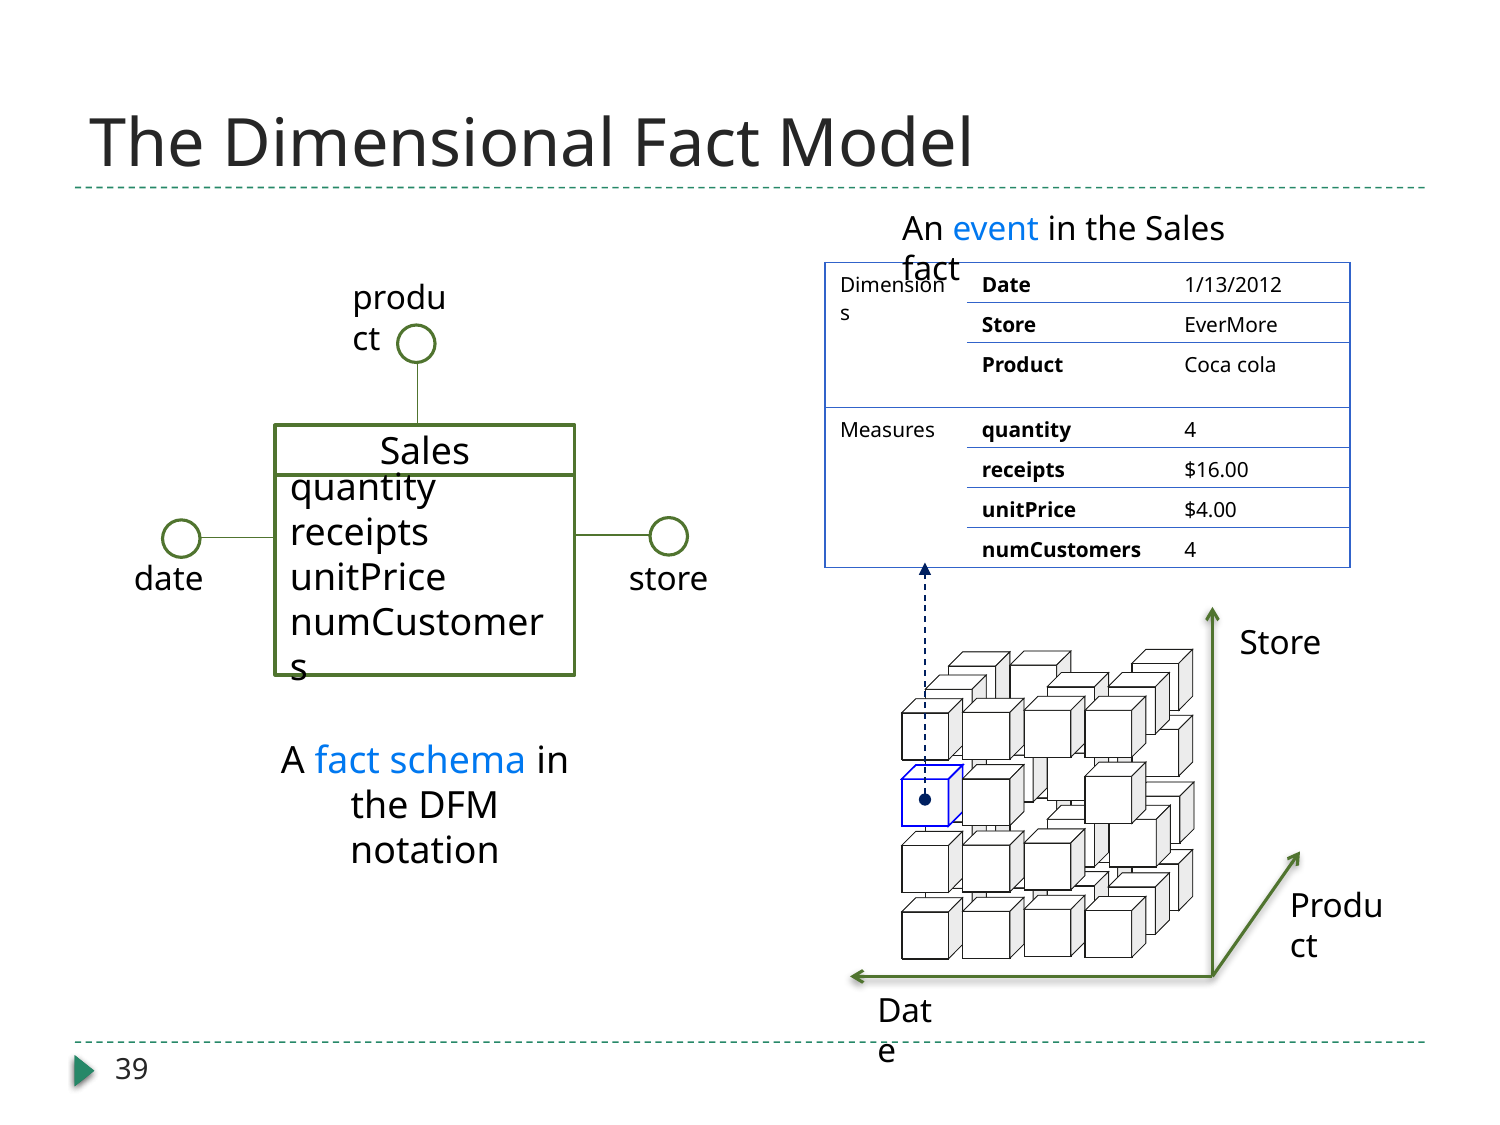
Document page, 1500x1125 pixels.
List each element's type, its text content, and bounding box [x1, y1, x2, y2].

table_cell Measures [826, 408, 967, 567]
text_box An event in the Sales fact [887, 199, 1275, 295]
table_cell 4 [1169, 408, 1349, 447]
table_cell $4.00 [1169, 488, 1349, 527]
text_box A fact schema in the DFM notation [262, 729, 588, 879]
table_cell Coca cola [1169, 343, 1349, 407]
table_header Dimensions [826, 263, 967, 407]
text_box Product [1306, 876, 1413, 971]
table_cell receipts [967, 448, 1169, 487]
table_cell Product [967, 343, 1169, 407]
table_cell unitPrice [967, 488, 1169, 527]
table_cell $16.00 [1169, 448, 1349, 487]
table_cell quantity [967, 408, 1169, 447]
title The Dimensional Fact Model [75, 37, 1425, 188]
text_box Store [1224, 613, 1363, 669]
table_cell Store [967, 303, 1169, 342]
table_cell numCustomers [967, 528, 1169, 567]
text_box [1212, 851, 1301, 977]
table_header Date [967, 295, 1169, 302]
table_header 1/13/2012 [1169, 263, 1349, 302]
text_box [99, 269, 738, 676]
picture [899, 648, 1196, 960]
table_cell EverMore [1169, 303, 1349, 342]
table_cell 4 [1169, 528, 1349, 567]
text_box Date [862, 990, 963, 1077]
slide_number 39 [100, 1042, 426, 1103]
